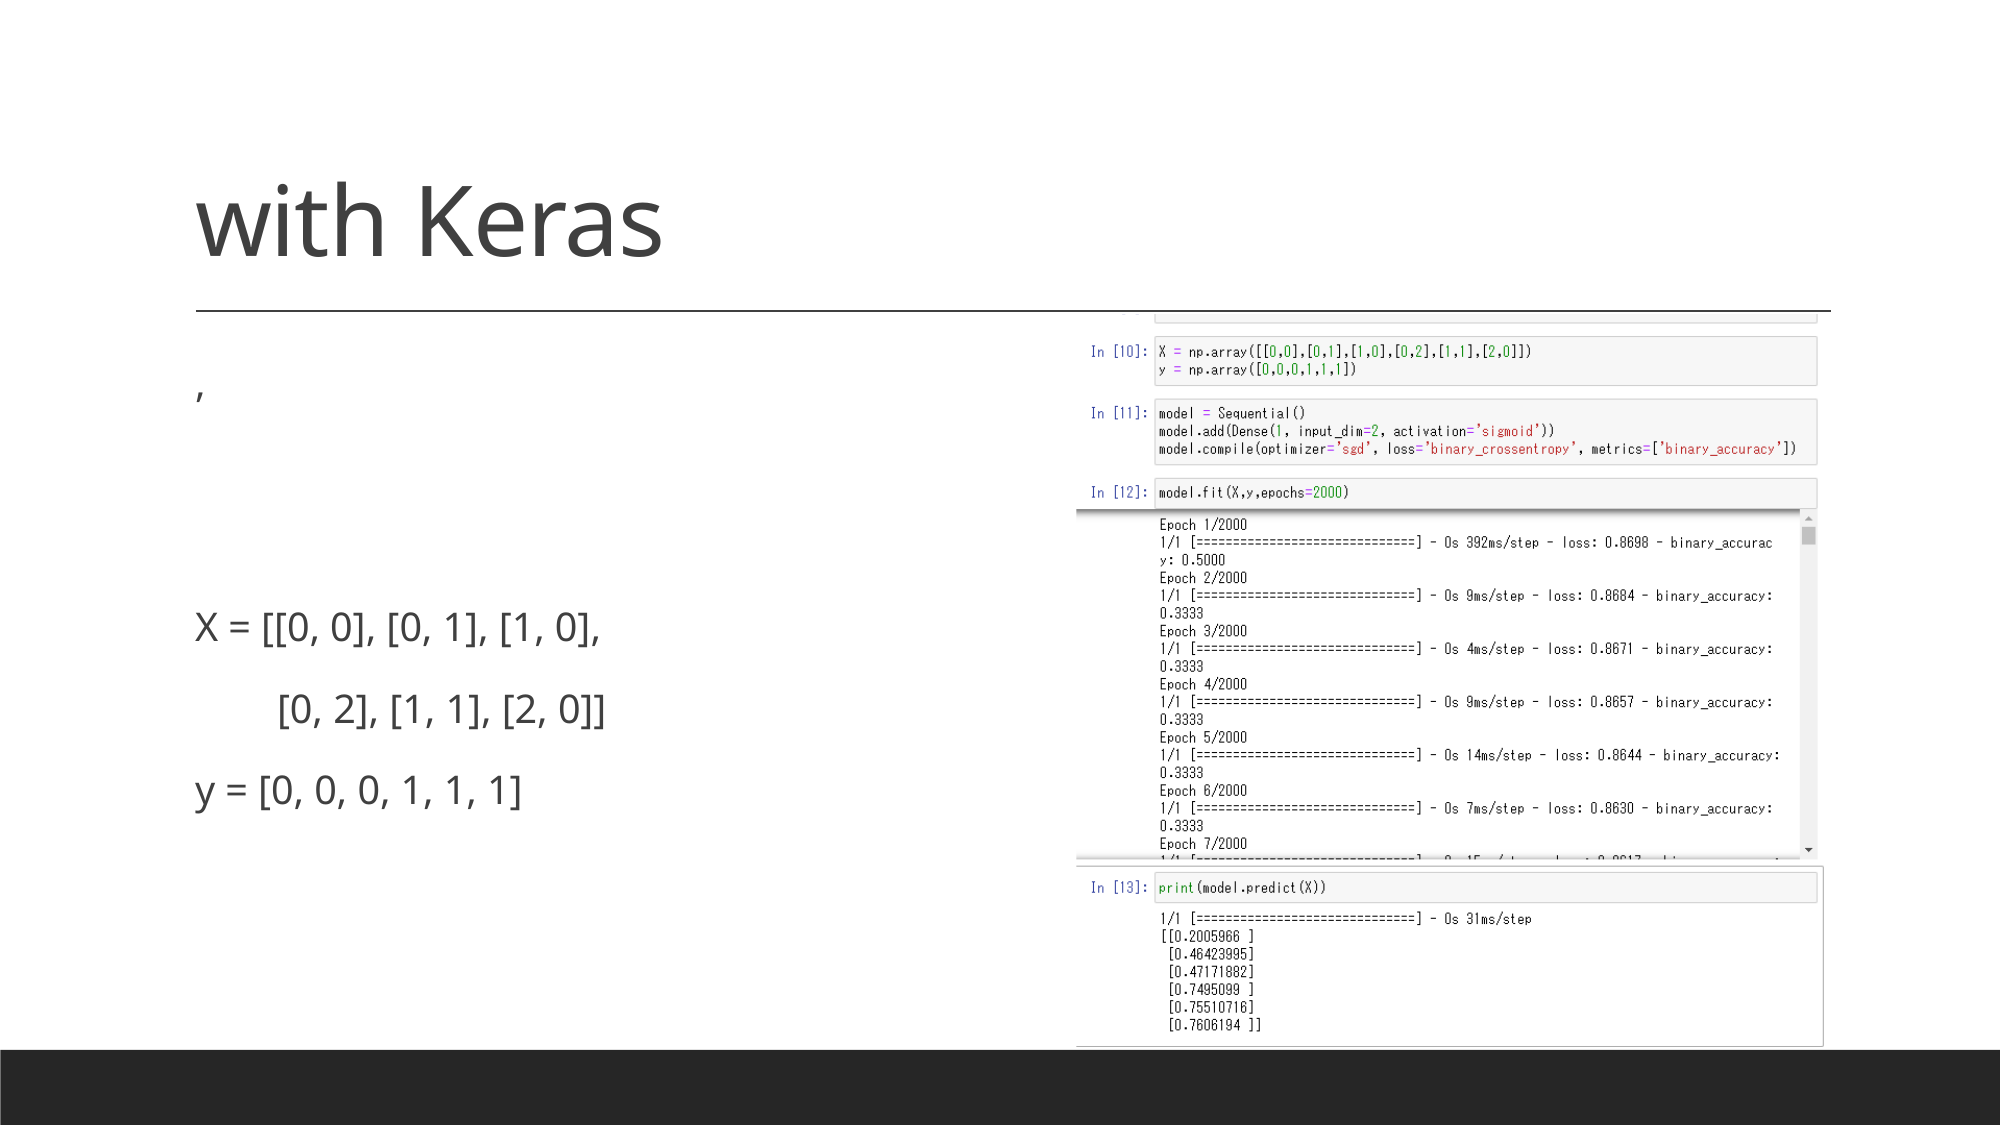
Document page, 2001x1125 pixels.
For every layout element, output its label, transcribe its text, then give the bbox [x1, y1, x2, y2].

picture [1075, 313, 1831, 1047]
title with Keras [180, 47, 1830, 285]
